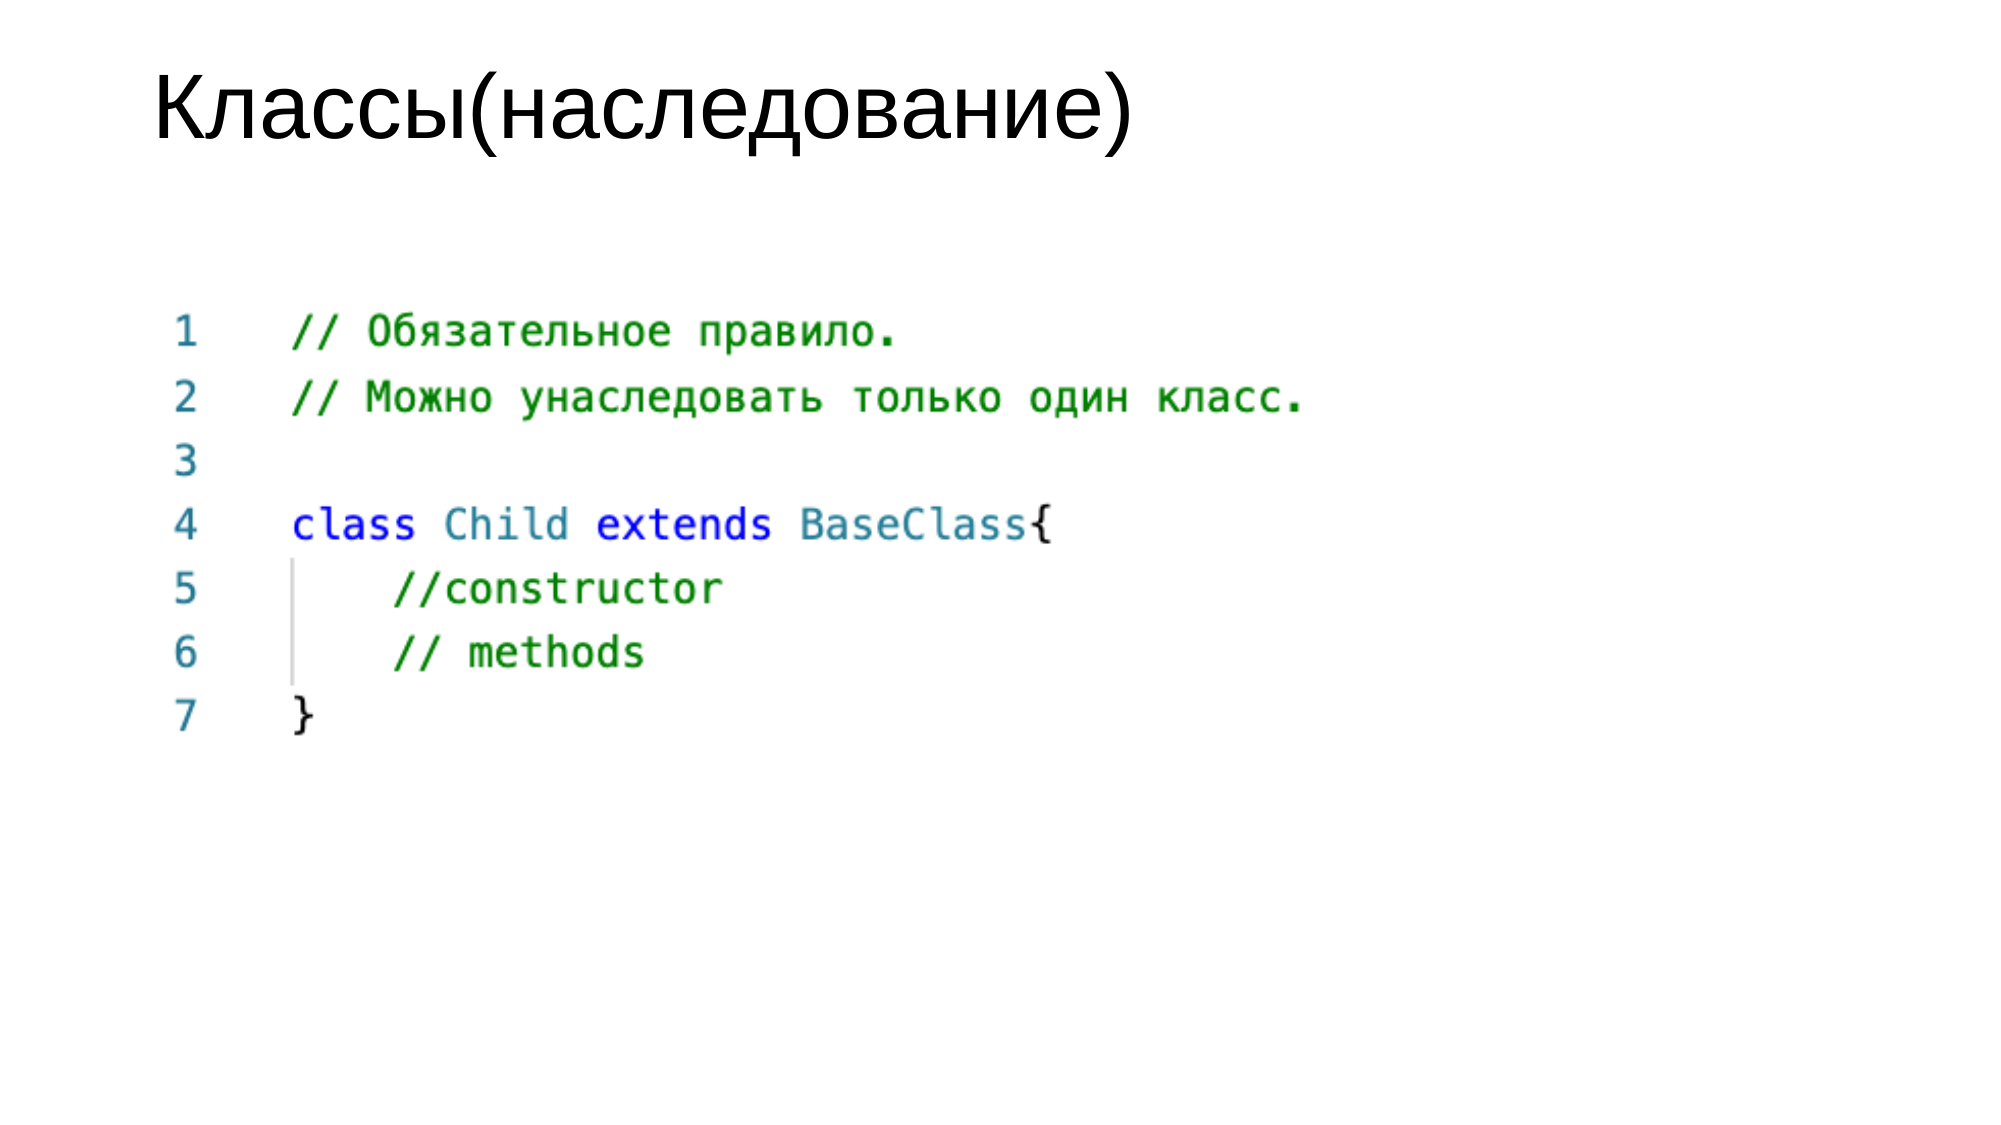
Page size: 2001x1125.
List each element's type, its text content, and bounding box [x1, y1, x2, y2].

picture [136, 299, 1567, 752]
title Классы(наследование) [137, 0, 1863, 218]
